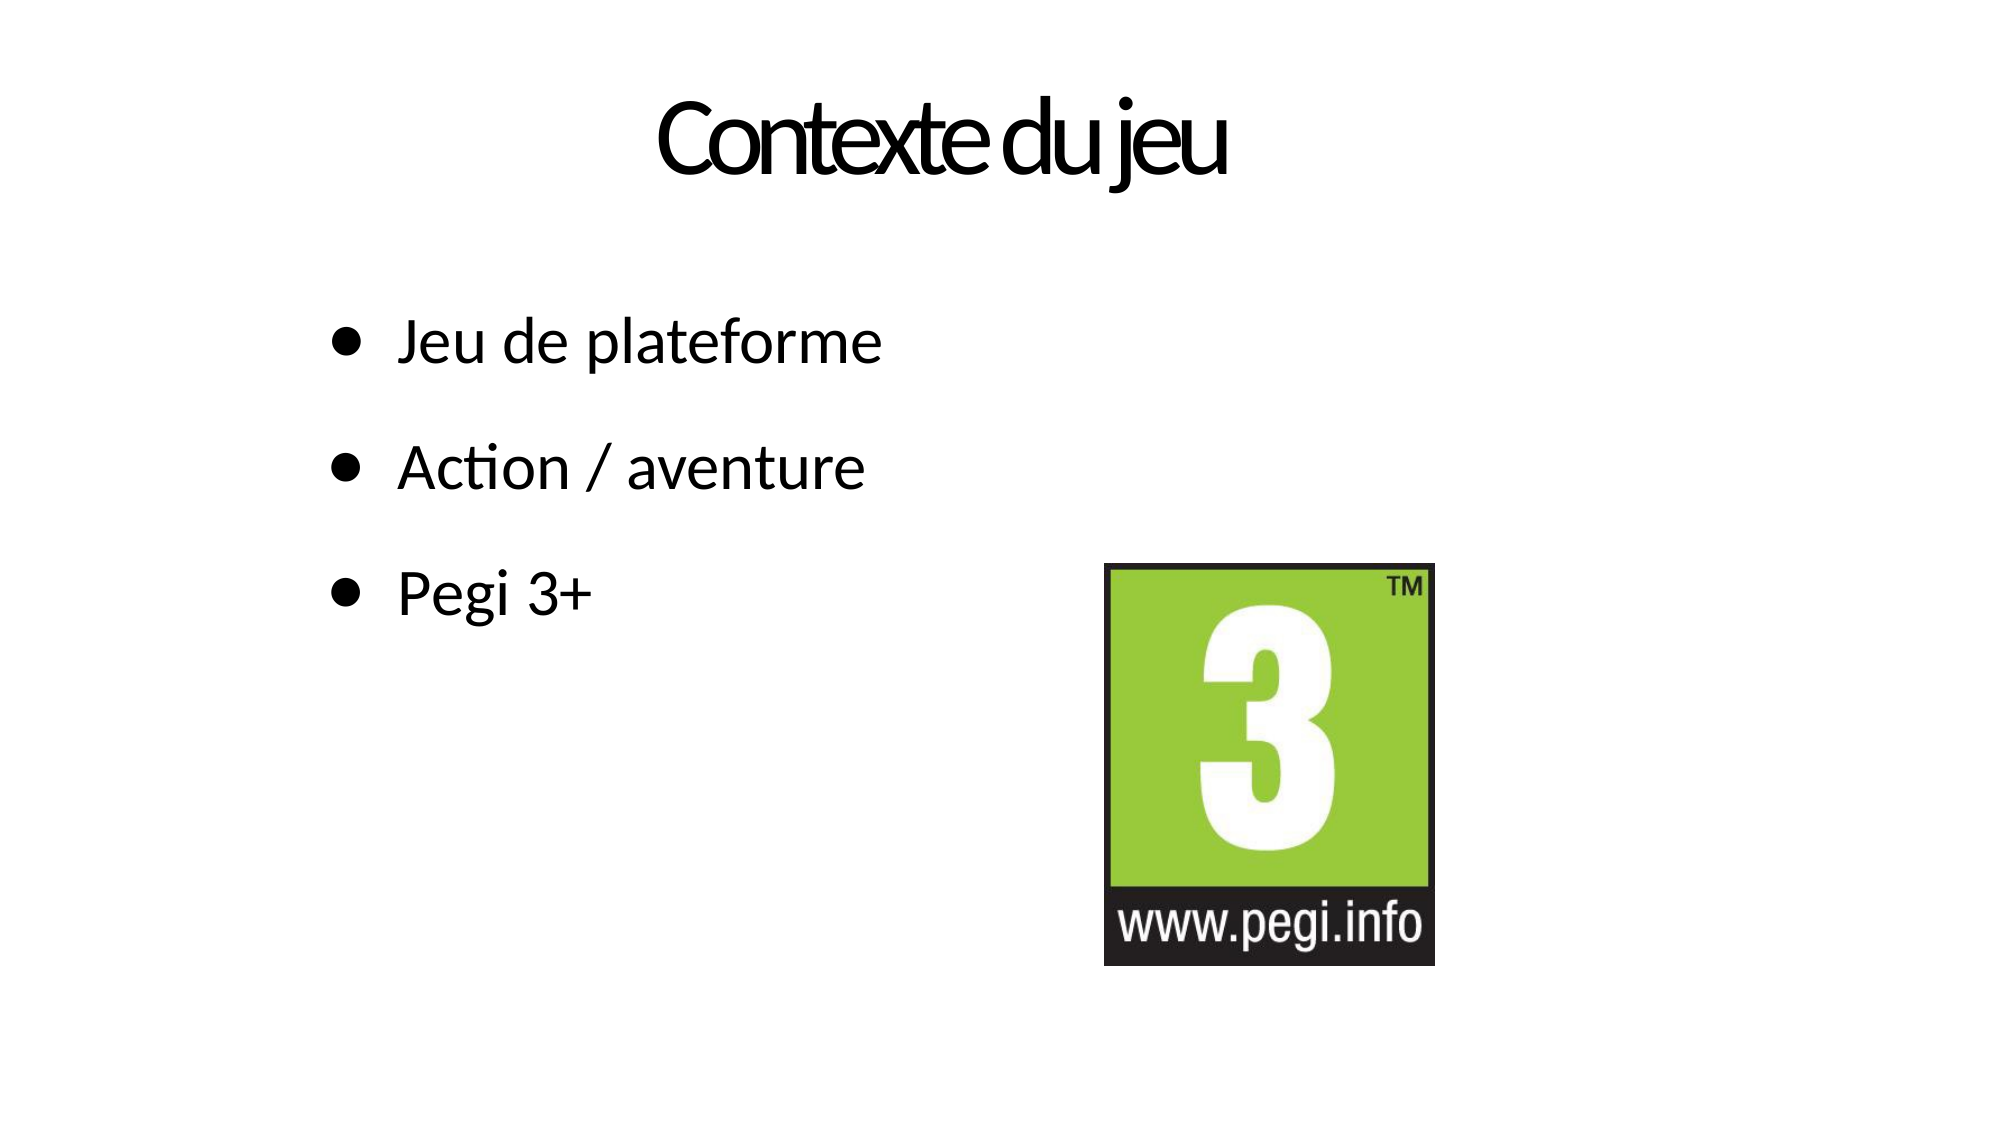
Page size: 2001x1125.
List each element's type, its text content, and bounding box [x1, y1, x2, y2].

picture [1104, 563, 1435, 966]
text_box Jeu de plateforme Action / aventure Pegi 3+ [323, 295, 922, 629]
text_box Contexte du jeu [429, 60, 1459, 198]
